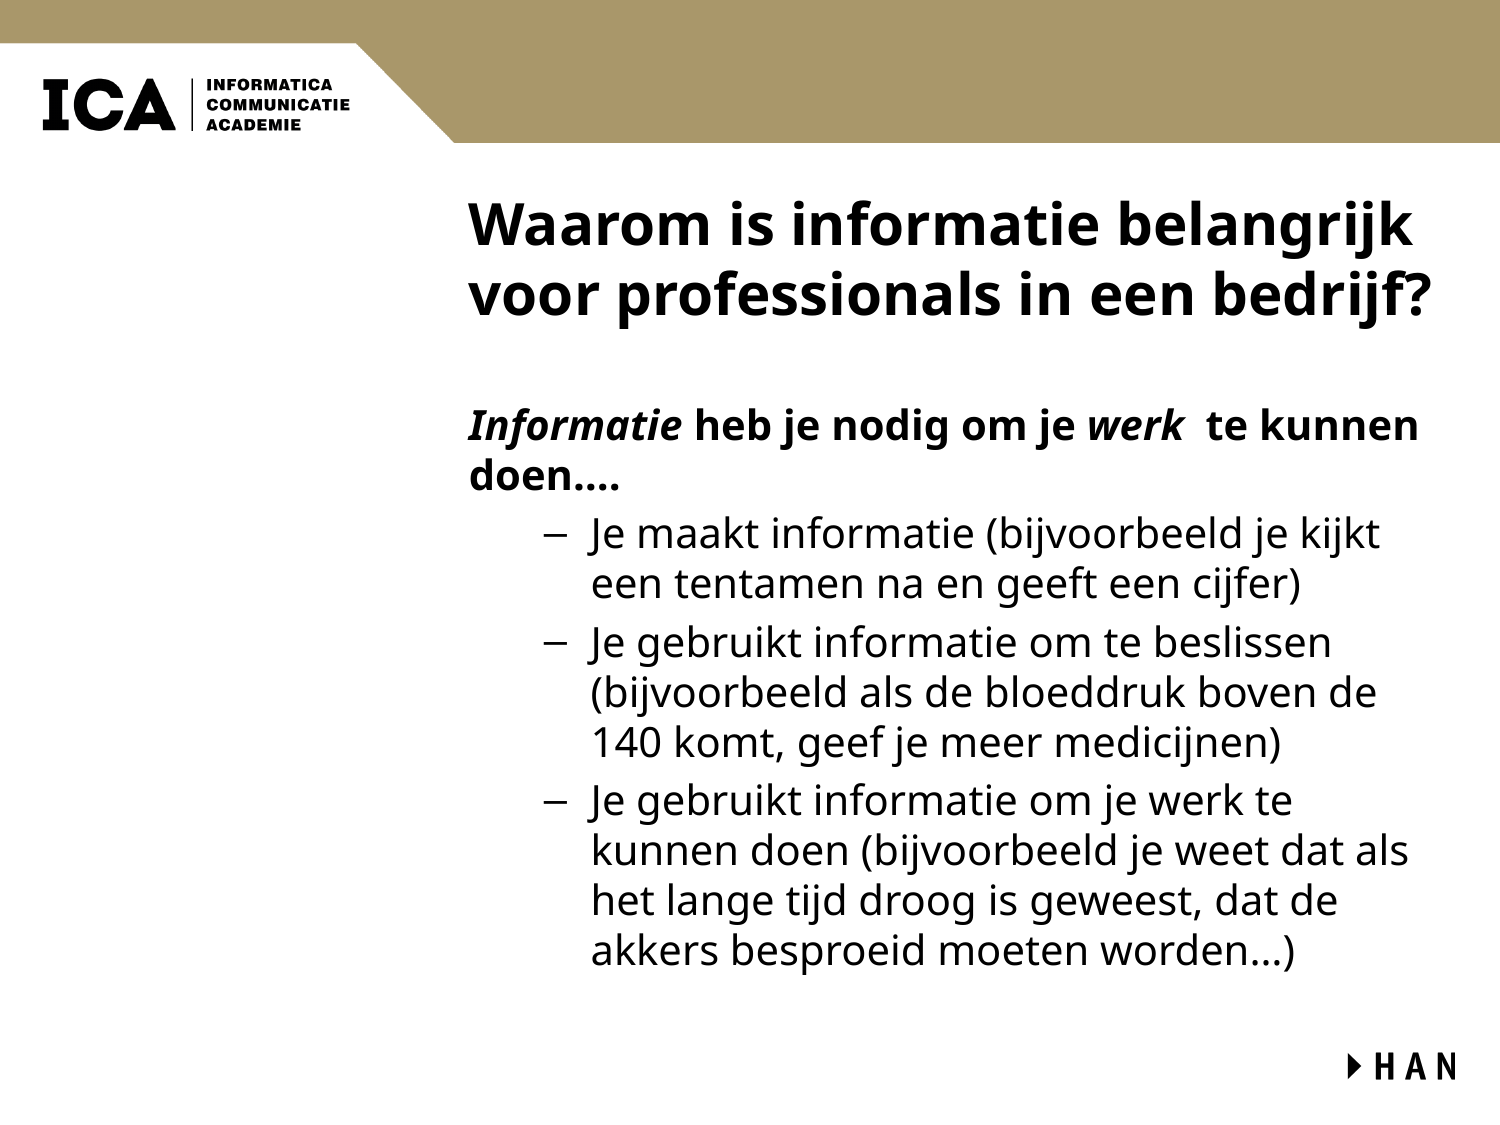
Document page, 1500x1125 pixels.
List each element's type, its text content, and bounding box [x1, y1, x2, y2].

list Informatie heb je nodig om je werk te kunnen doen…. Je maakt informatie (bijvoorbeeld je kijkt een tentamen na en geeft een cijfer) Je gebruikt informatie om te beslissen (bijvoorbeeld als de bloeddruk boven de 140 komt, geef je meer medicijnen) Je gebruikt informatie om je werk te kunnen doen (bijvoorbeeld je weet dat als het lange tijd droog is geweest, dat de akkers besproeid moeten worden…) [453, 391, 1455, 1040]
title Waarom is informatie belangrijk voor professionals in een bedrijf? [453, 179, 1455, 287]
